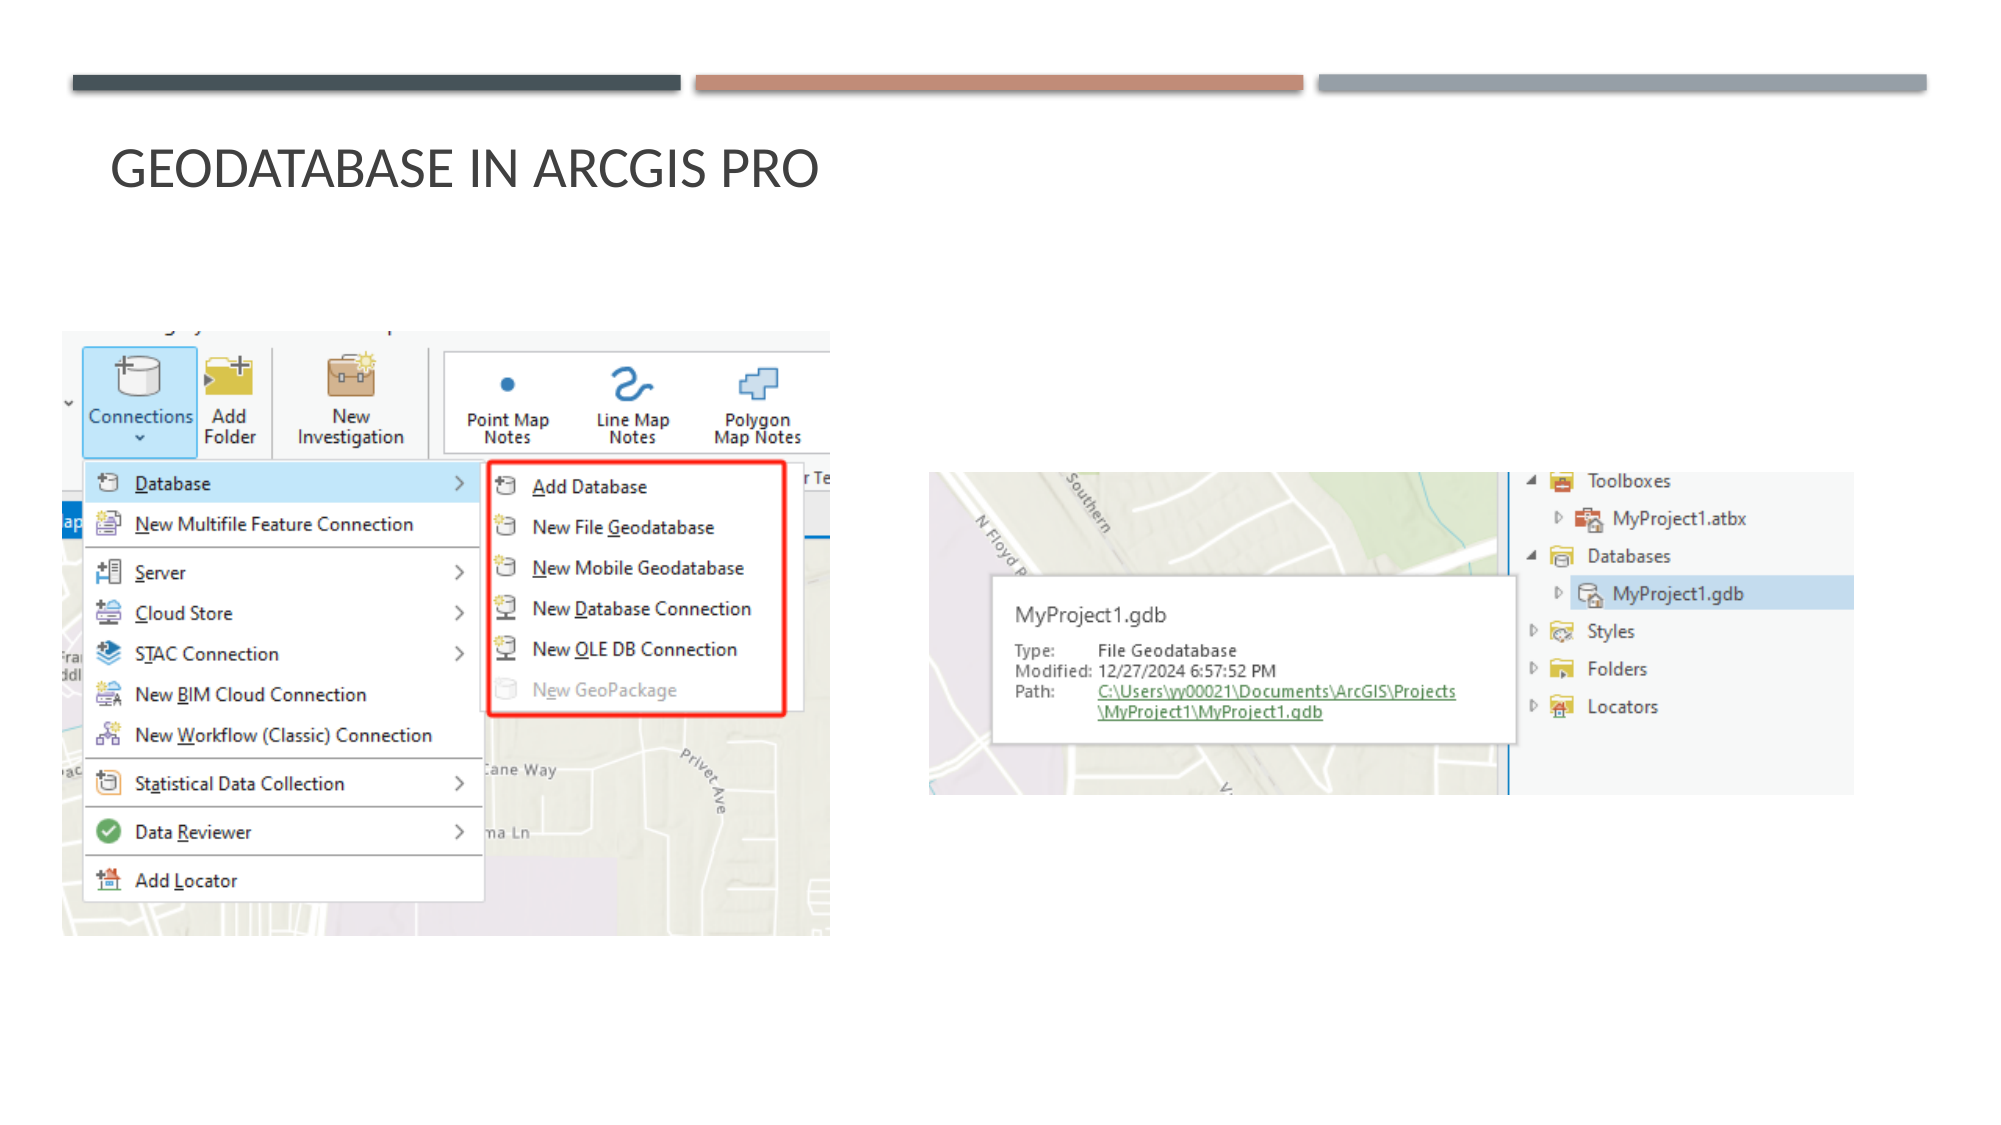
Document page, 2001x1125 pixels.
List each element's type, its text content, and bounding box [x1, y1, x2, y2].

title Geodatabase in arcgis pro [95, 115, 1905, 207]
picture [61, 330, 830, 937]
picture [929, 472, 1854, 795]
